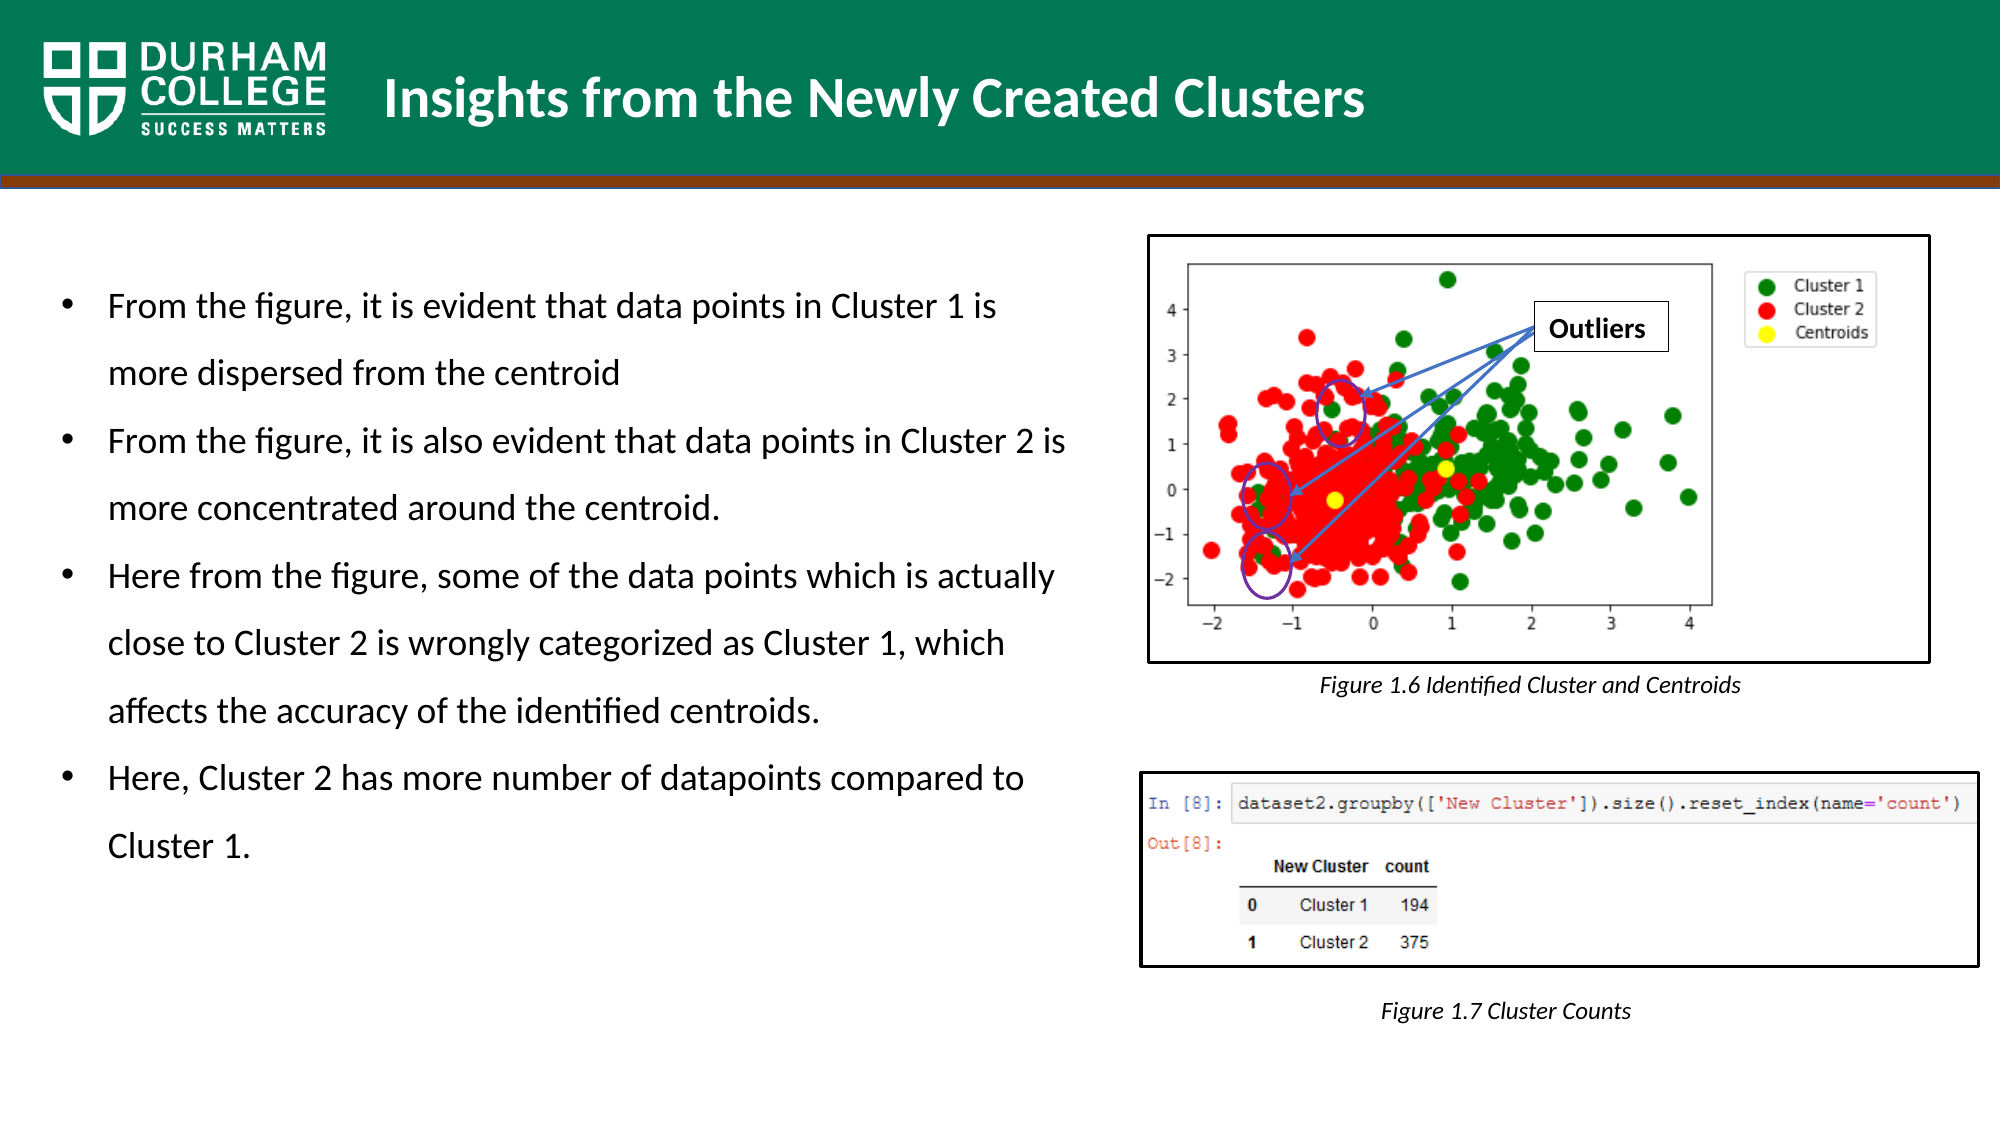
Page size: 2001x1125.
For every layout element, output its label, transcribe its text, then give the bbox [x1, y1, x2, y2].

text_box Figure 1.6 Identified Cluster and Centroids [1305, 664, 1815, 706]
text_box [1150, 237, 1929, 661]
text_box From the figure, it is evident that data points in Cluster 1 is more dispersed from the centroid From the figure, it is also evident that data points in Cluster 2 is more concentrated around the centroid. Here from the figure, some of the data points which is actually close to Cluster 2 is wrongly categorized as Cluster 1, which affects the accuracy of the identified centroids. Here, Cluster 2 has more number of datapoints compared to Cluster 1. [46, 250, 1091, 919]
text_box [0, 0, 2000, 174]
picture [1142, 773, 1977, 965]
picture [24, 24, 345, 151]
text_box Figure 1.7 Cluster Counts [1366, 986, 1753, 1032]
text_box Insights from the Newly Created Clusters [368, 51, 1779, 137]
text_box [0, 174, 2000, 189]
